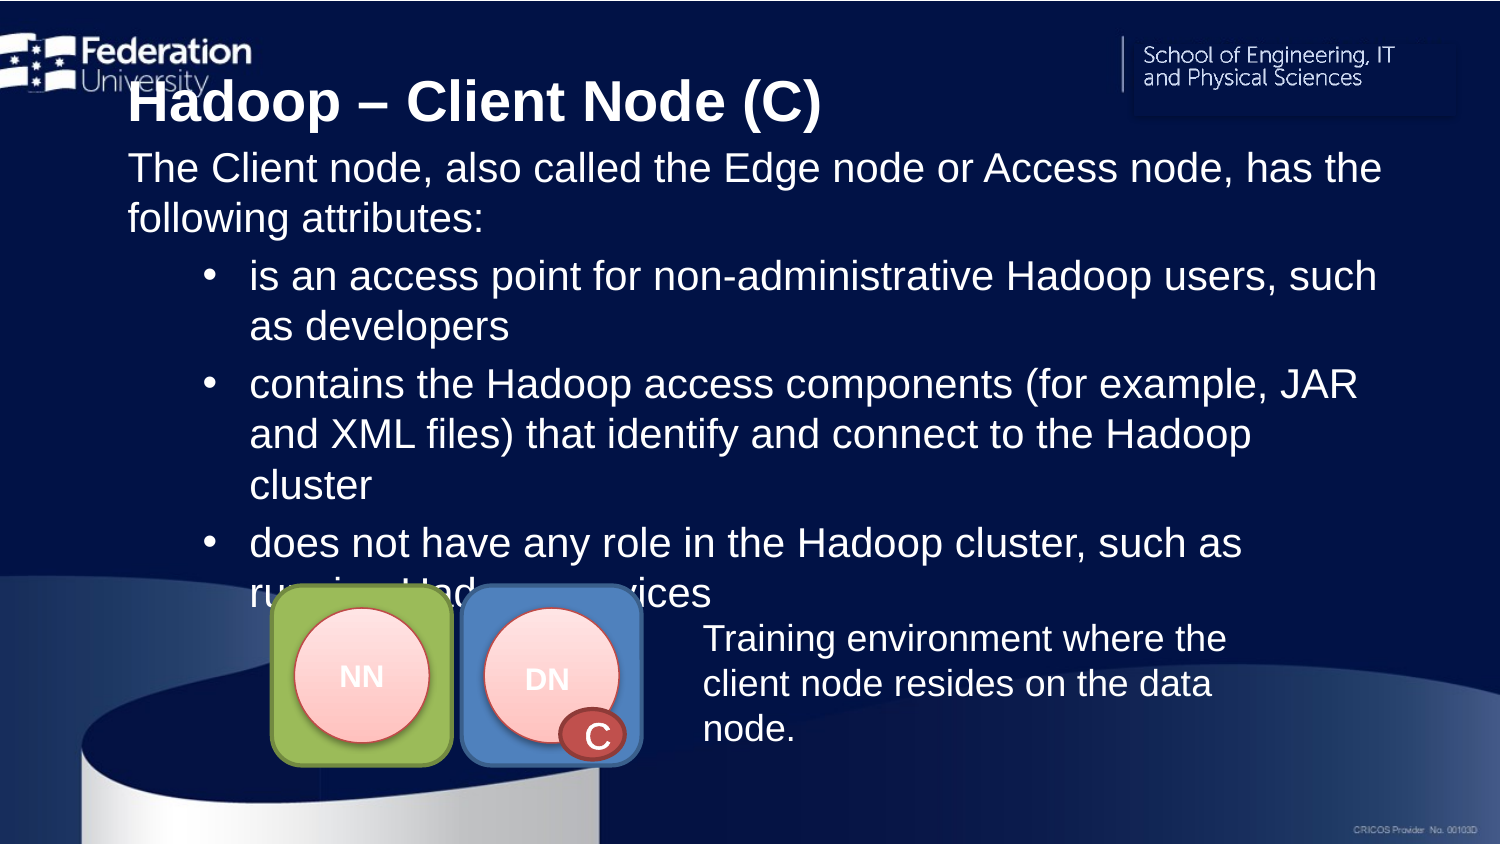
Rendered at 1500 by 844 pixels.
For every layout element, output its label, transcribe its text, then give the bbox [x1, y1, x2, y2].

title Hadoop – Client Node (C) [112, 56, 1500, 141]
text_box Training environment where the client node resides on the data node. [702, 614, 1245, 750]
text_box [461, 585, 642, 766]
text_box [271, 585, 453, 766]
list The Client node, also called the Edge node or Access node, has the following attributes: is an access point for non-administrative Hadoop users, such as developers contains the Hadoop access components (for example, JAR and XML files) that identify and connect to the Hadoop cluster does not have any role in the Hadoop cluster, such as running Hadoop services [112, 132, 1400, 658]
picture [0, 0, 1500, 844]
